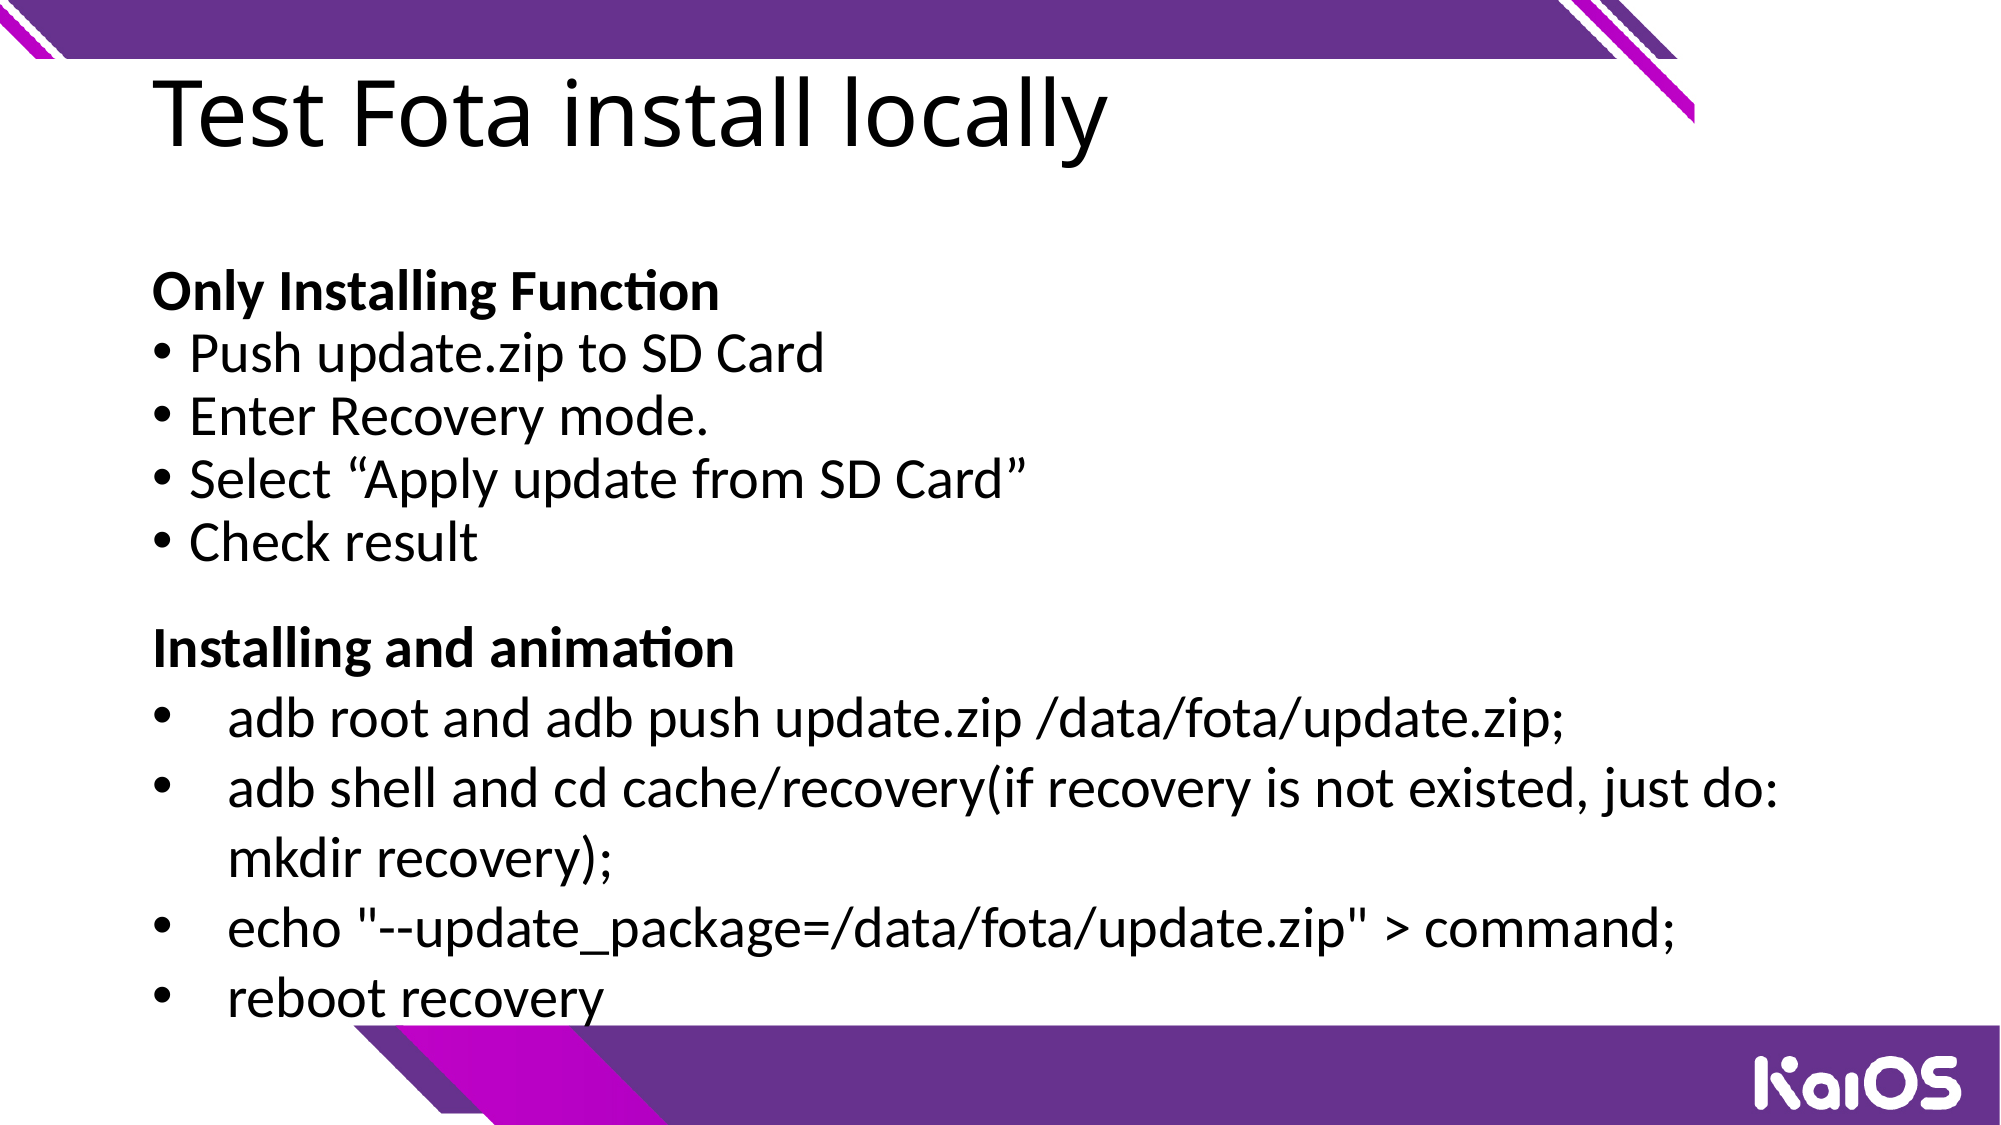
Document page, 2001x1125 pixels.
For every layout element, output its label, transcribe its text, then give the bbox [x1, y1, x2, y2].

text_box Only Installing Function Push update.zip to SD Card Enter Recovery mode. Select “Apply update from SD Card” Check result Installing and animation adb root and adb push update.zip /data/fota/update.zip; adb shell and cd cache/recovery(if recovery is not existed, just do: mkdir recovery); echo "--update_package=/data/fota/update.zip" > command; reboot recovery [137, 210, 1863, 1013]
text_box Test Fota install locally [137, 59, 1863, 200]
picture [0, 0, 2000, 1125]
